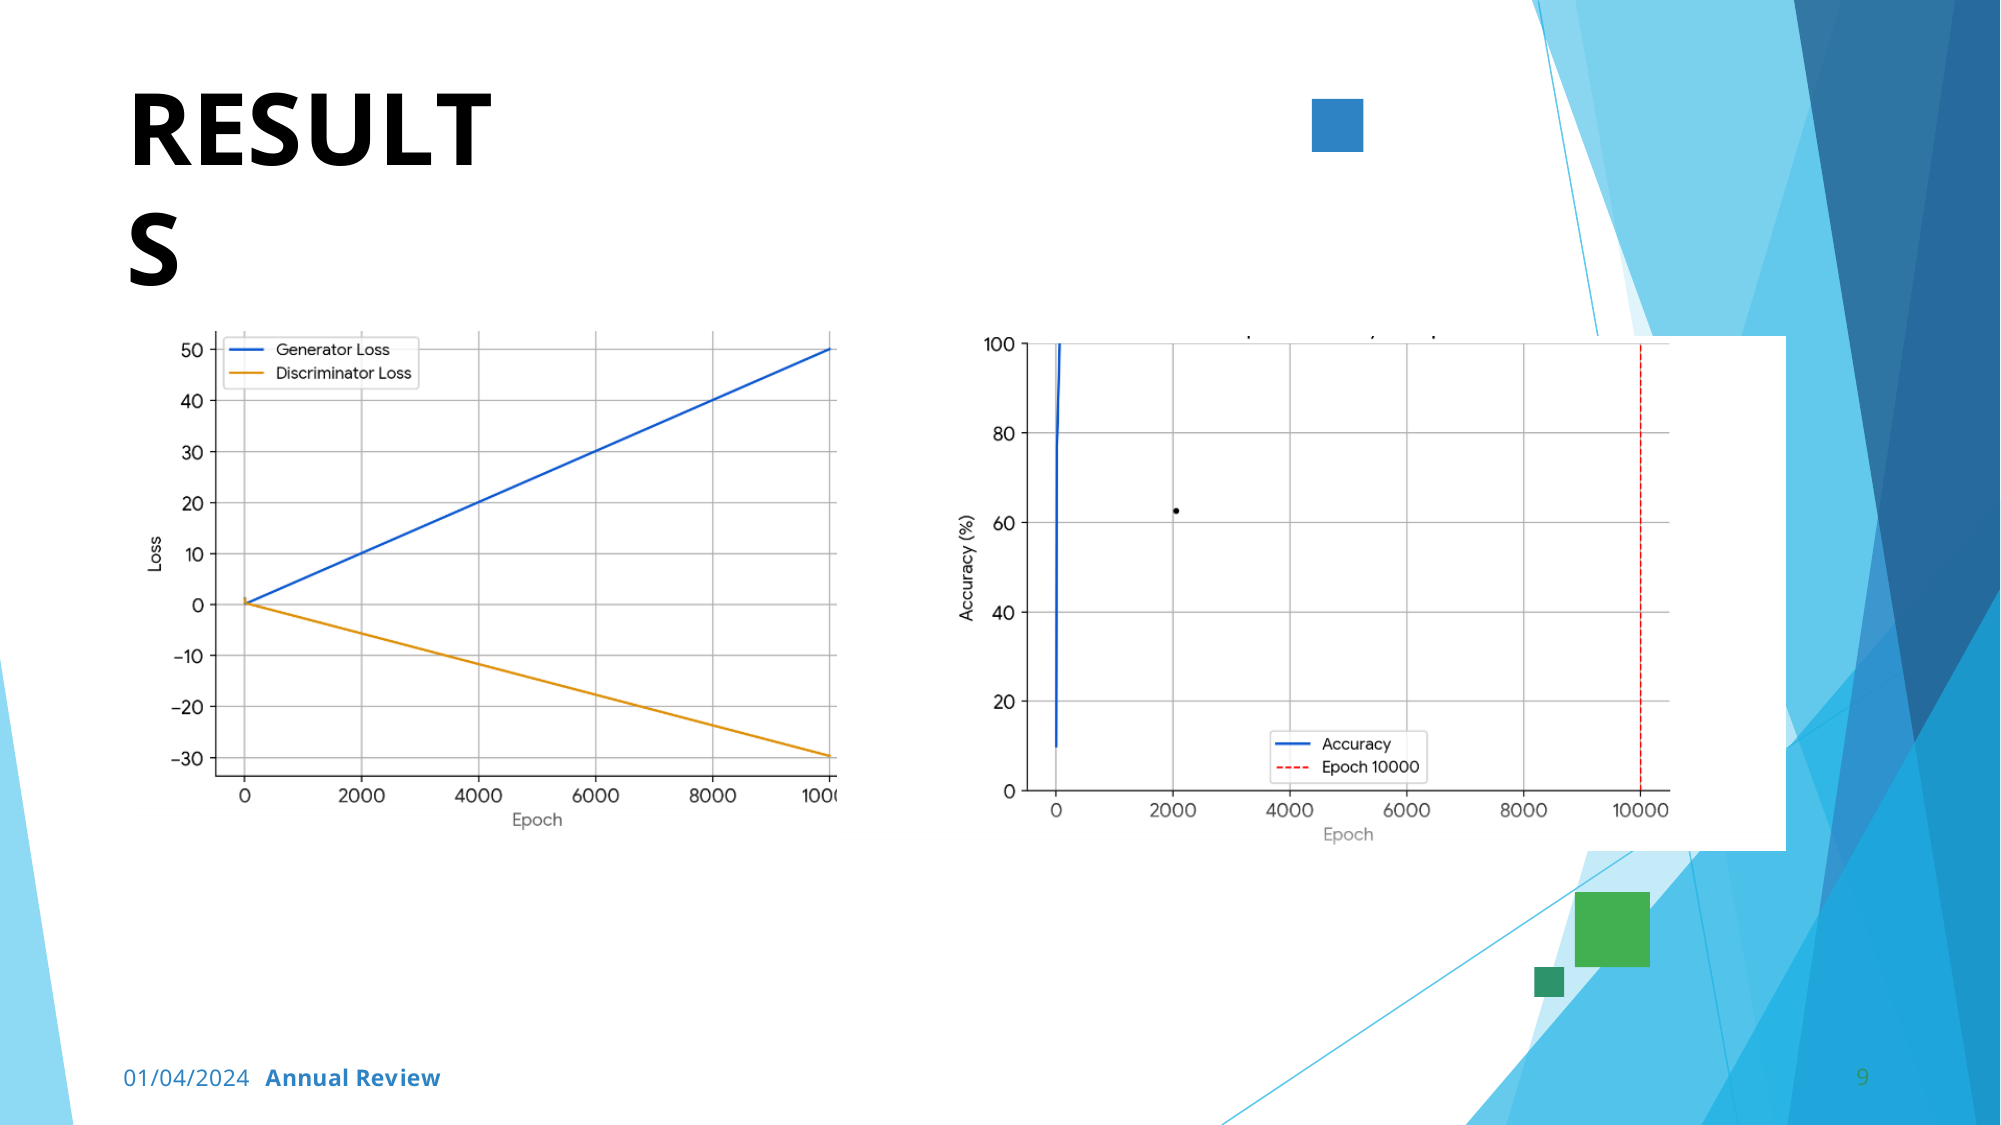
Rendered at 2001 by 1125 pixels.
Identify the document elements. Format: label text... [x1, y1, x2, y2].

title RESULTS [123, 63, 524, 306]
text_box [1574, 892, 1650, 968]
text_box 01/04/2024 Annual Review [123, 1063, 463, 1091]
text_box [1534, 967, 1565, 997]
text_box [1311, 98, 1364, 152]
picture [136, 331, 1786, 851]
text_box 9 [1849, 1061, 1888, 1095]
